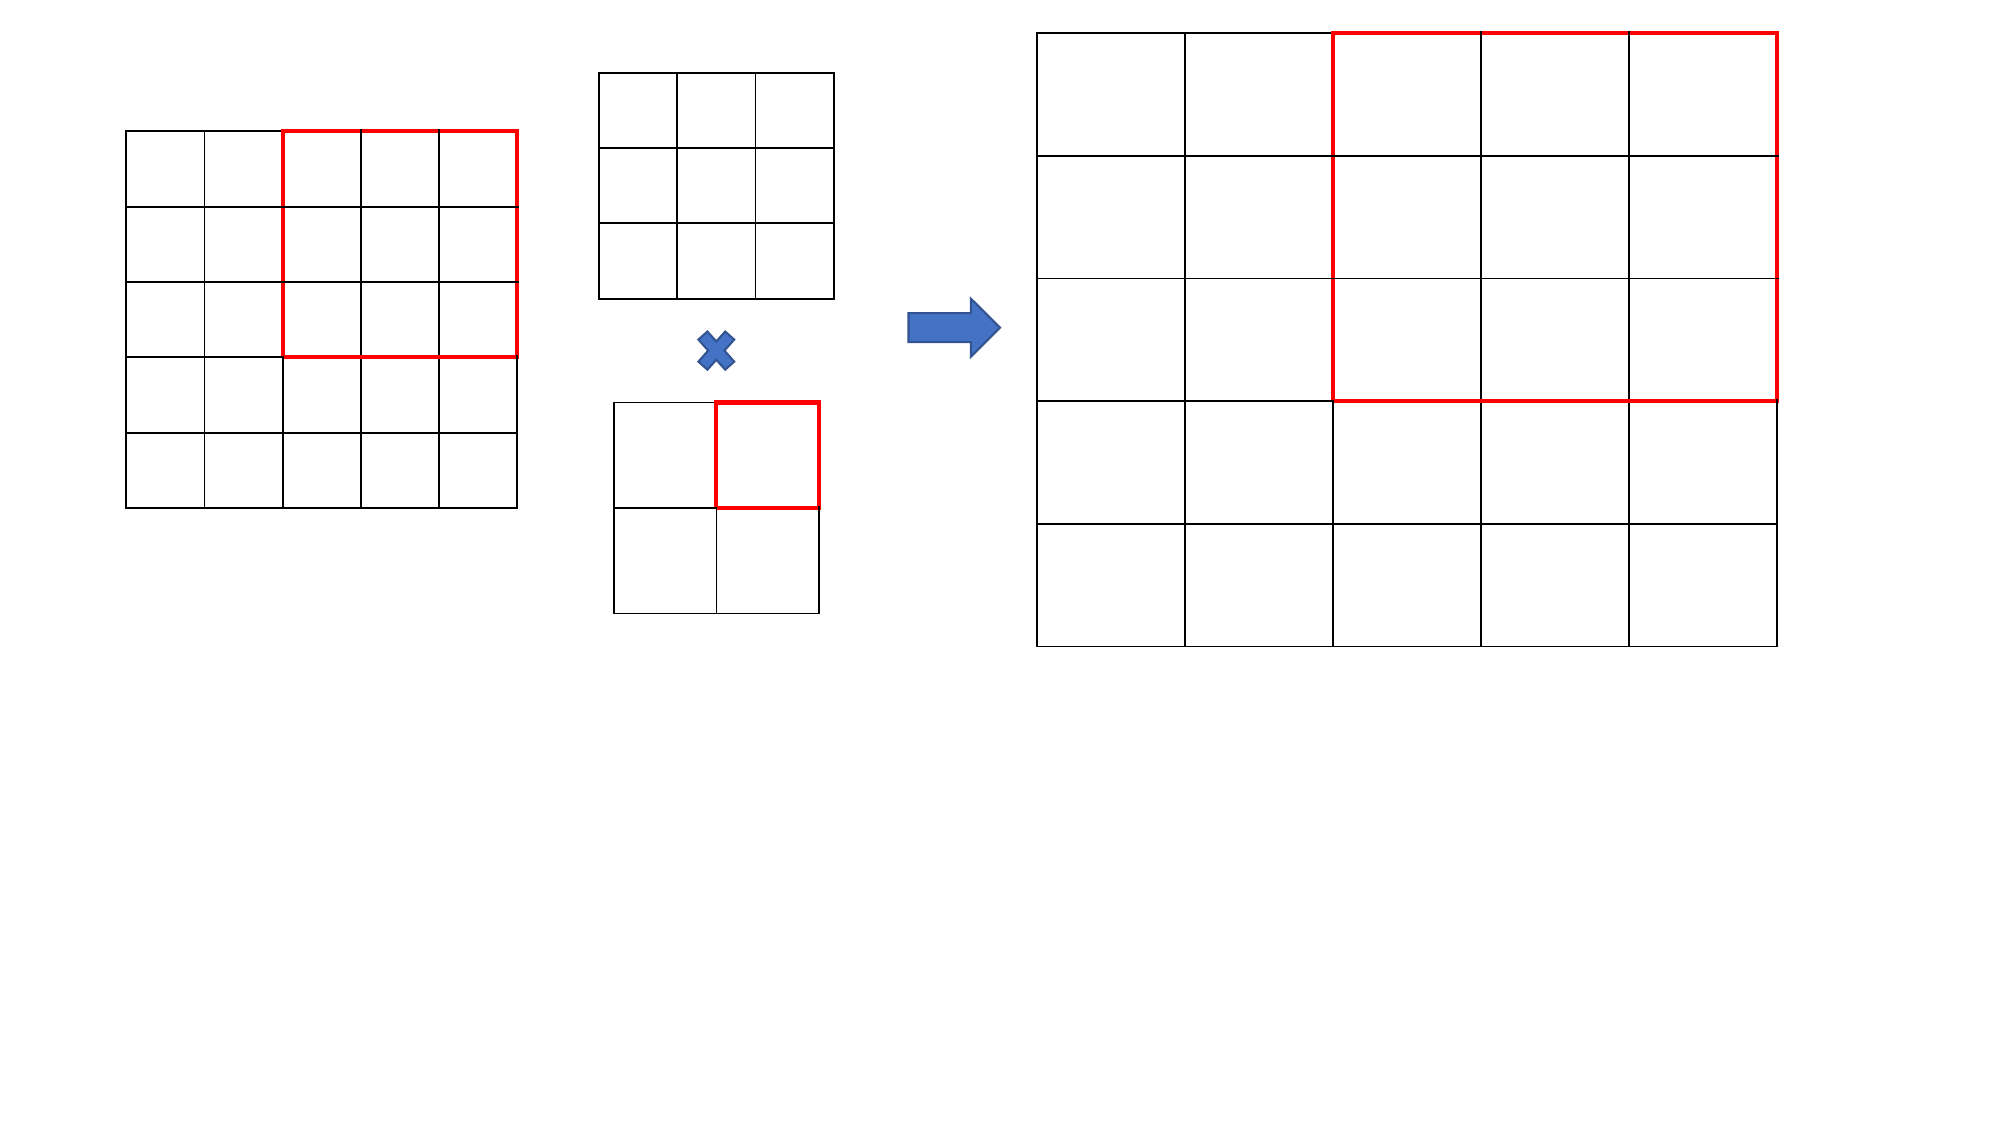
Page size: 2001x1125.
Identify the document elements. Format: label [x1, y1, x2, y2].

text_box [696, 330, 736, 372]
text_box [907, 296, 1002, 360]
